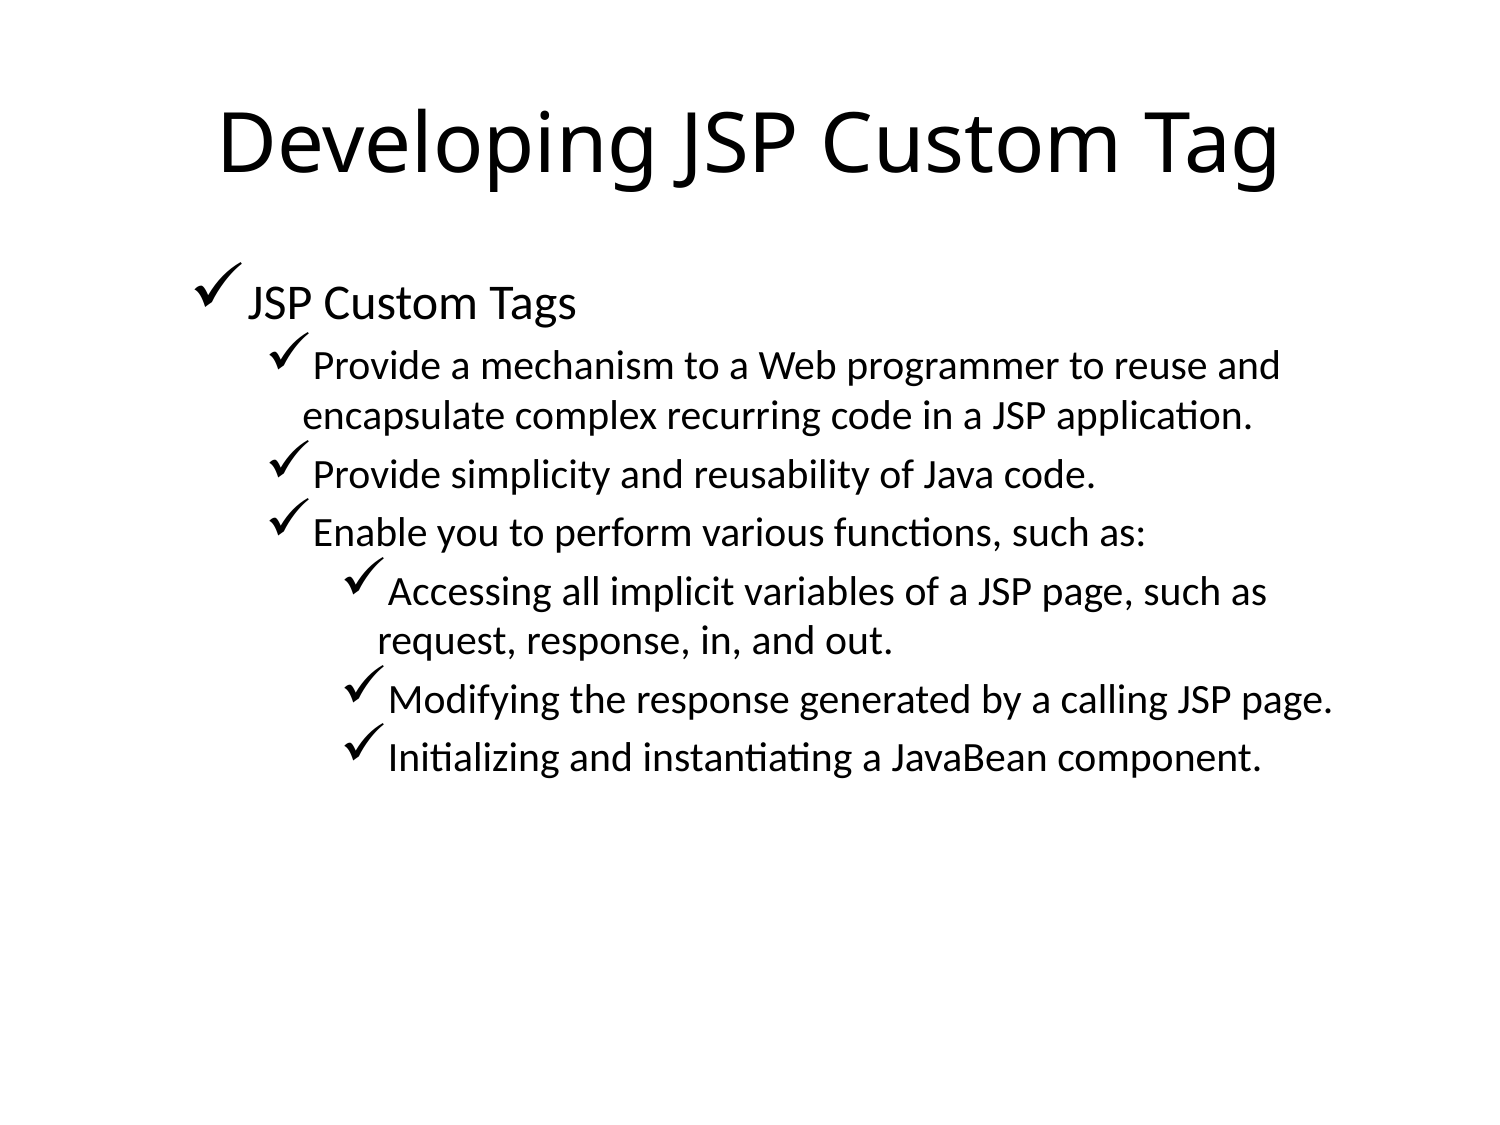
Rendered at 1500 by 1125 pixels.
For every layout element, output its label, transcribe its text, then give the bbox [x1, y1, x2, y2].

title Developing JSP Custom Tag [75, 45, 1425, 233]
text_box JSP Custom Tags Provide a mechanism to a Web programmer to reuse and encapsulate complex recurring code in a JSP application. Provide simplicity and reusability of Java code. Enable you to perform various functions, such as: Accessing all implicit variables of a JSP page, such as request, response, in, and out. Modifying the response generated by a calling JSP page. Initializing and instantiating a JavaBean component. [99, 262, 1425, 1000]
